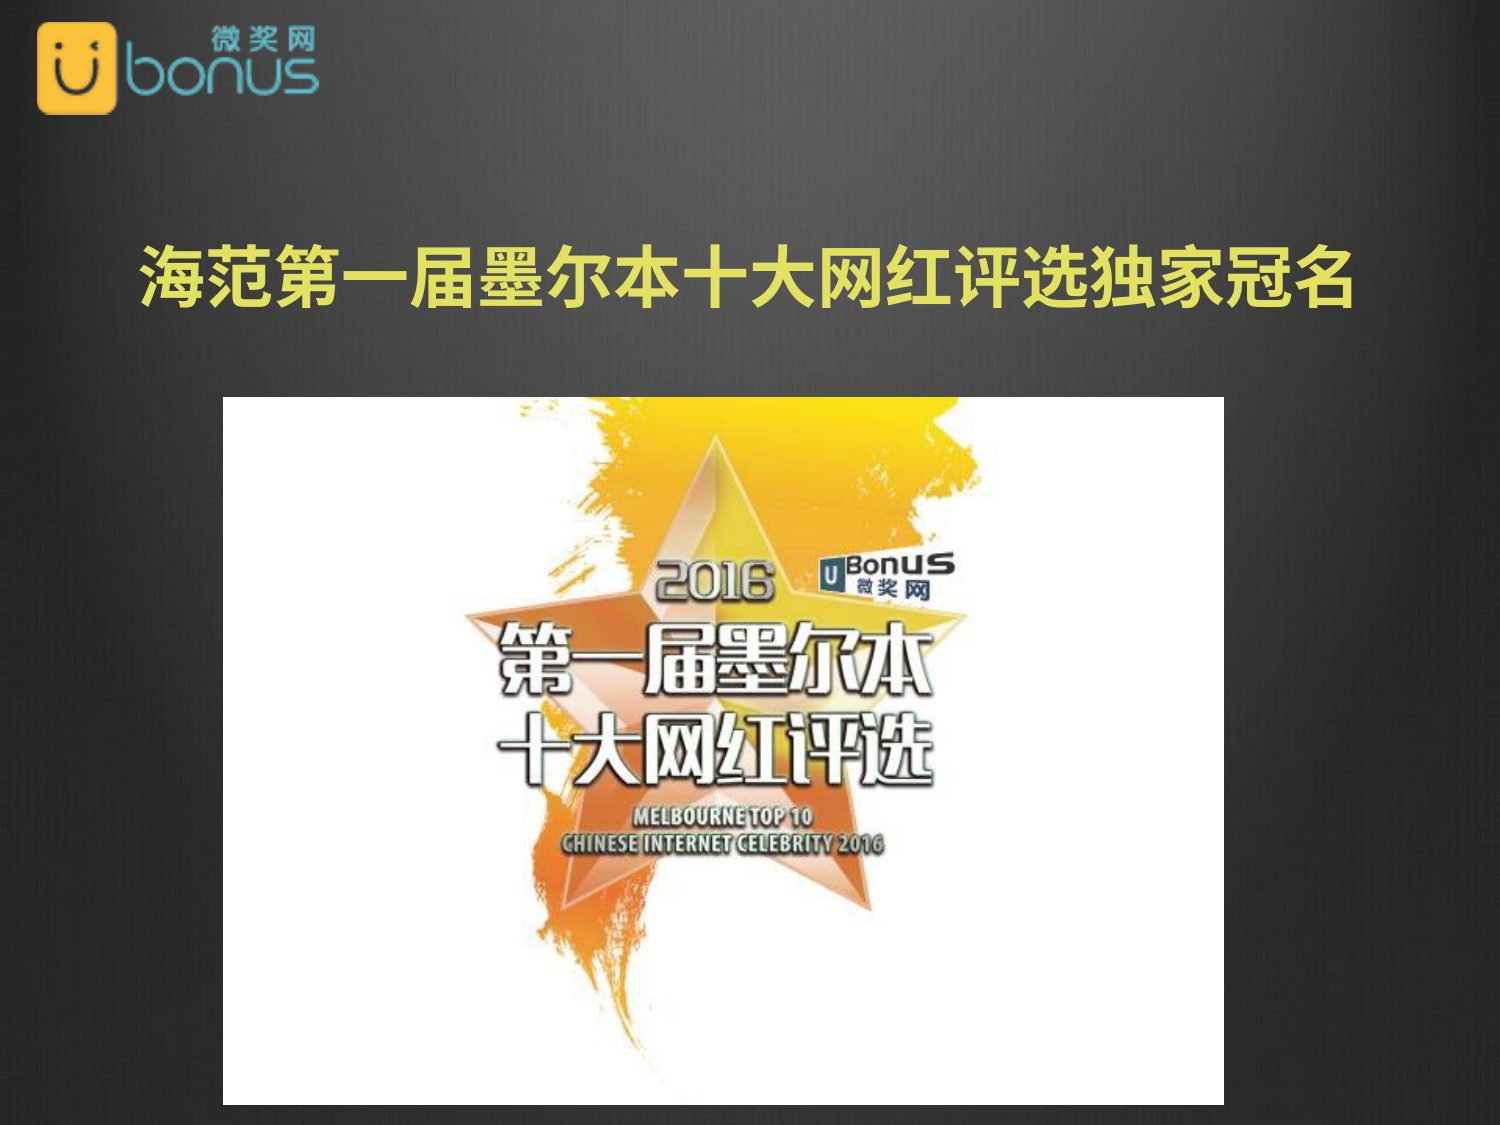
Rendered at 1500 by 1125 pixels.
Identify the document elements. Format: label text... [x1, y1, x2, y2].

title 海范第一届墨尔本十大网红评选独家冠名 [112, 198, 1388, 433]
picture [223, 397, 1224, 1105]
picture [37, 22, 319, 115]
